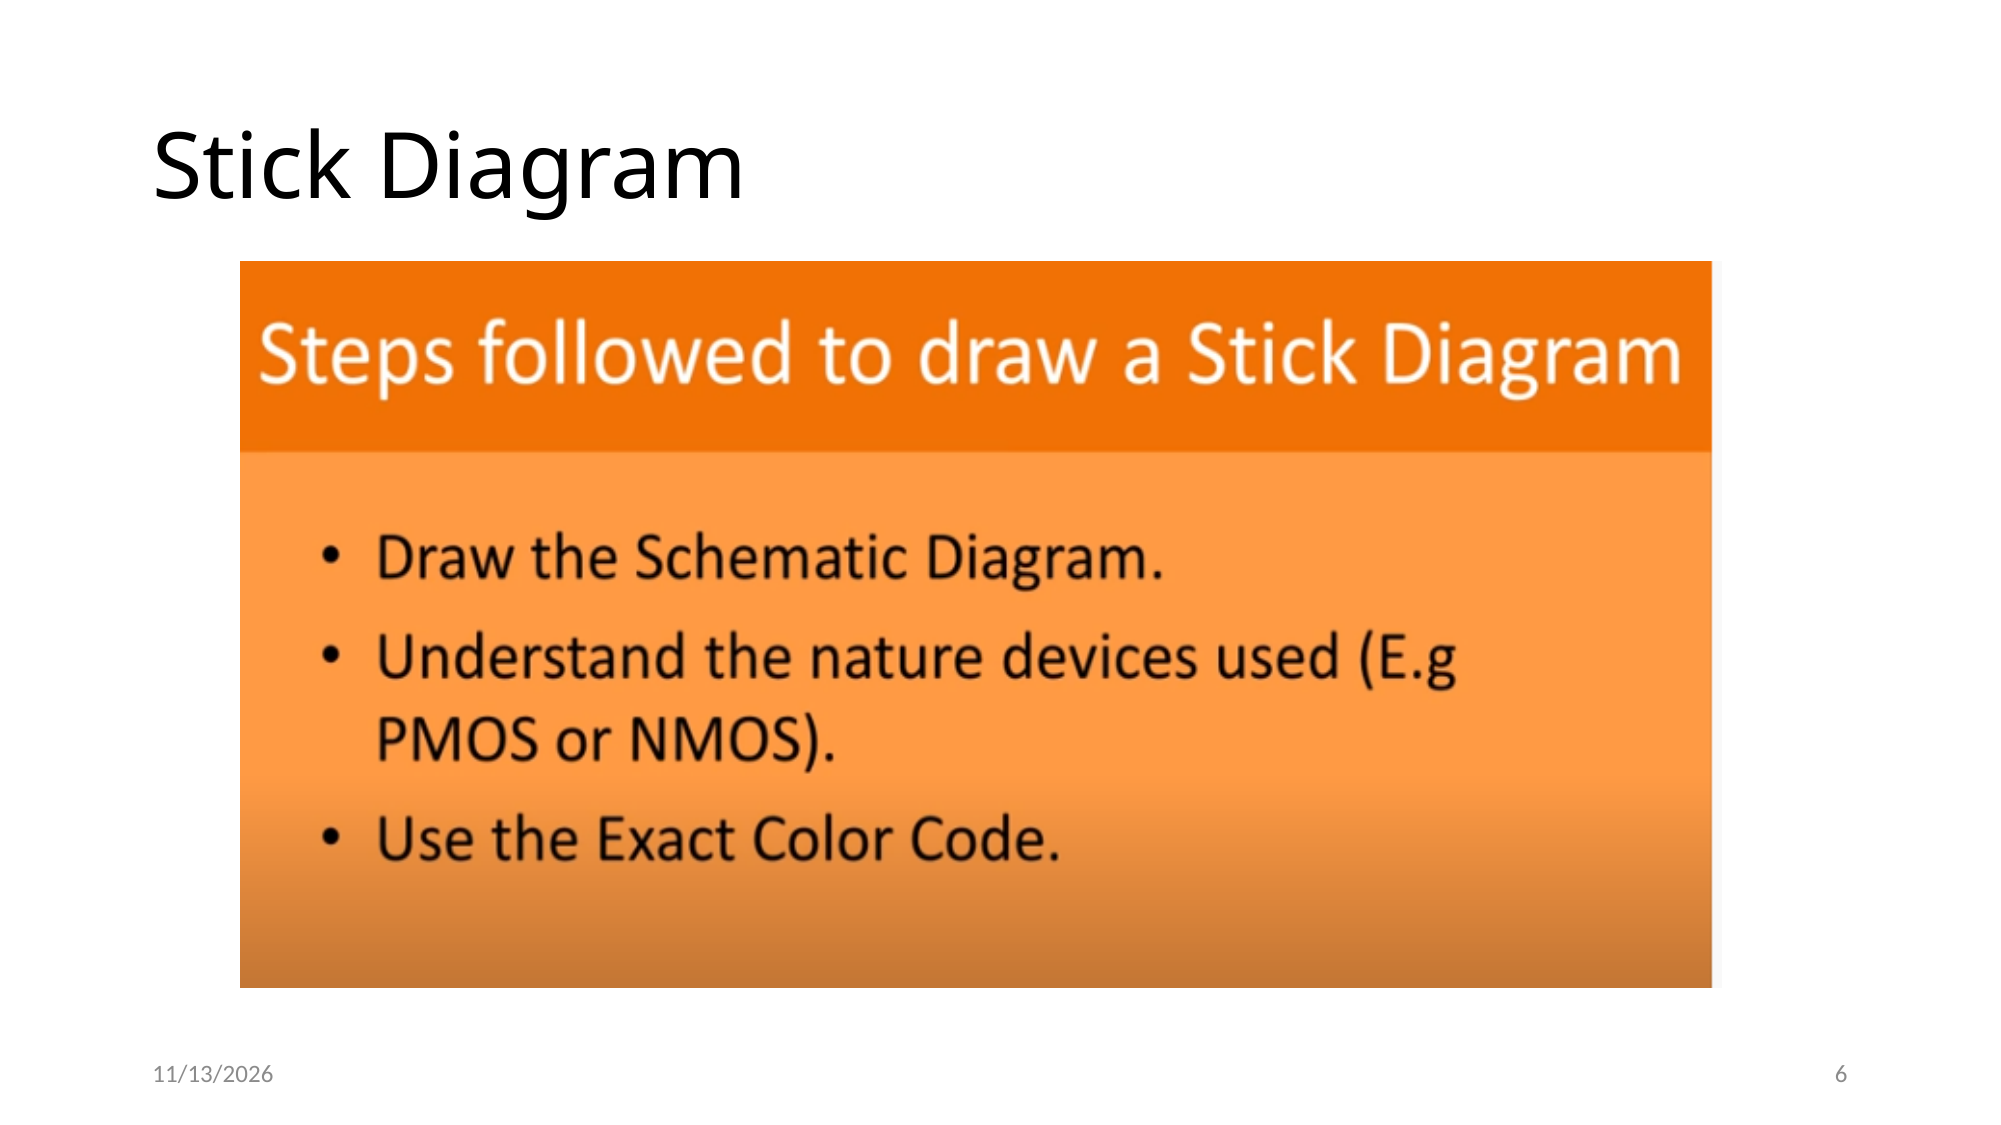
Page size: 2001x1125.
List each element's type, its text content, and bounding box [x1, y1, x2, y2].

picture [240, 261, 1722, 988]
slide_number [137, 1042, 588, 1103]
title Stick Diagram [137, 59, 1863, 278]
slide_number 6 [1412, 1042, 1863, 1103]
